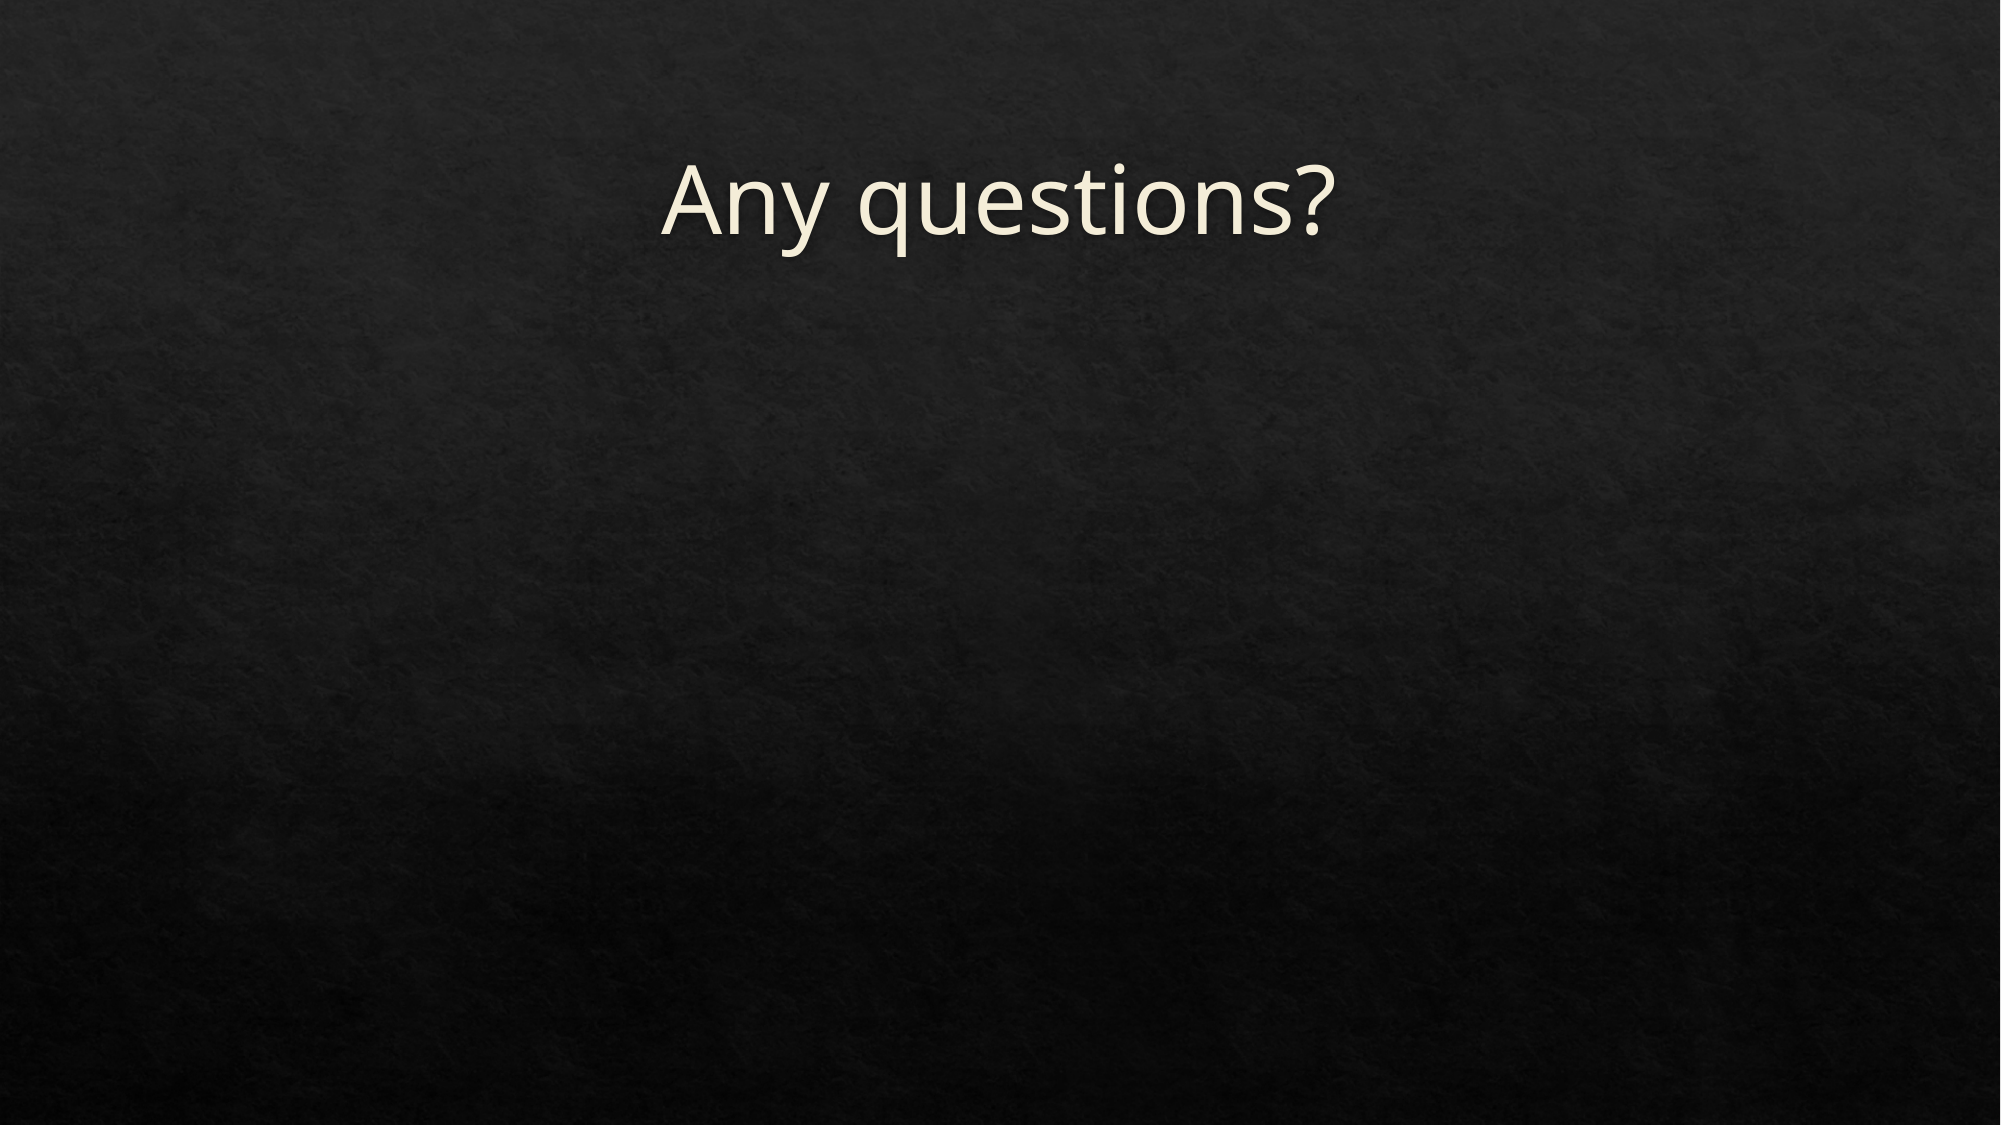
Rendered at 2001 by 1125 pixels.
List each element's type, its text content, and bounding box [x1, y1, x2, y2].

title Any questions? [149, 99, 1849, 307]
